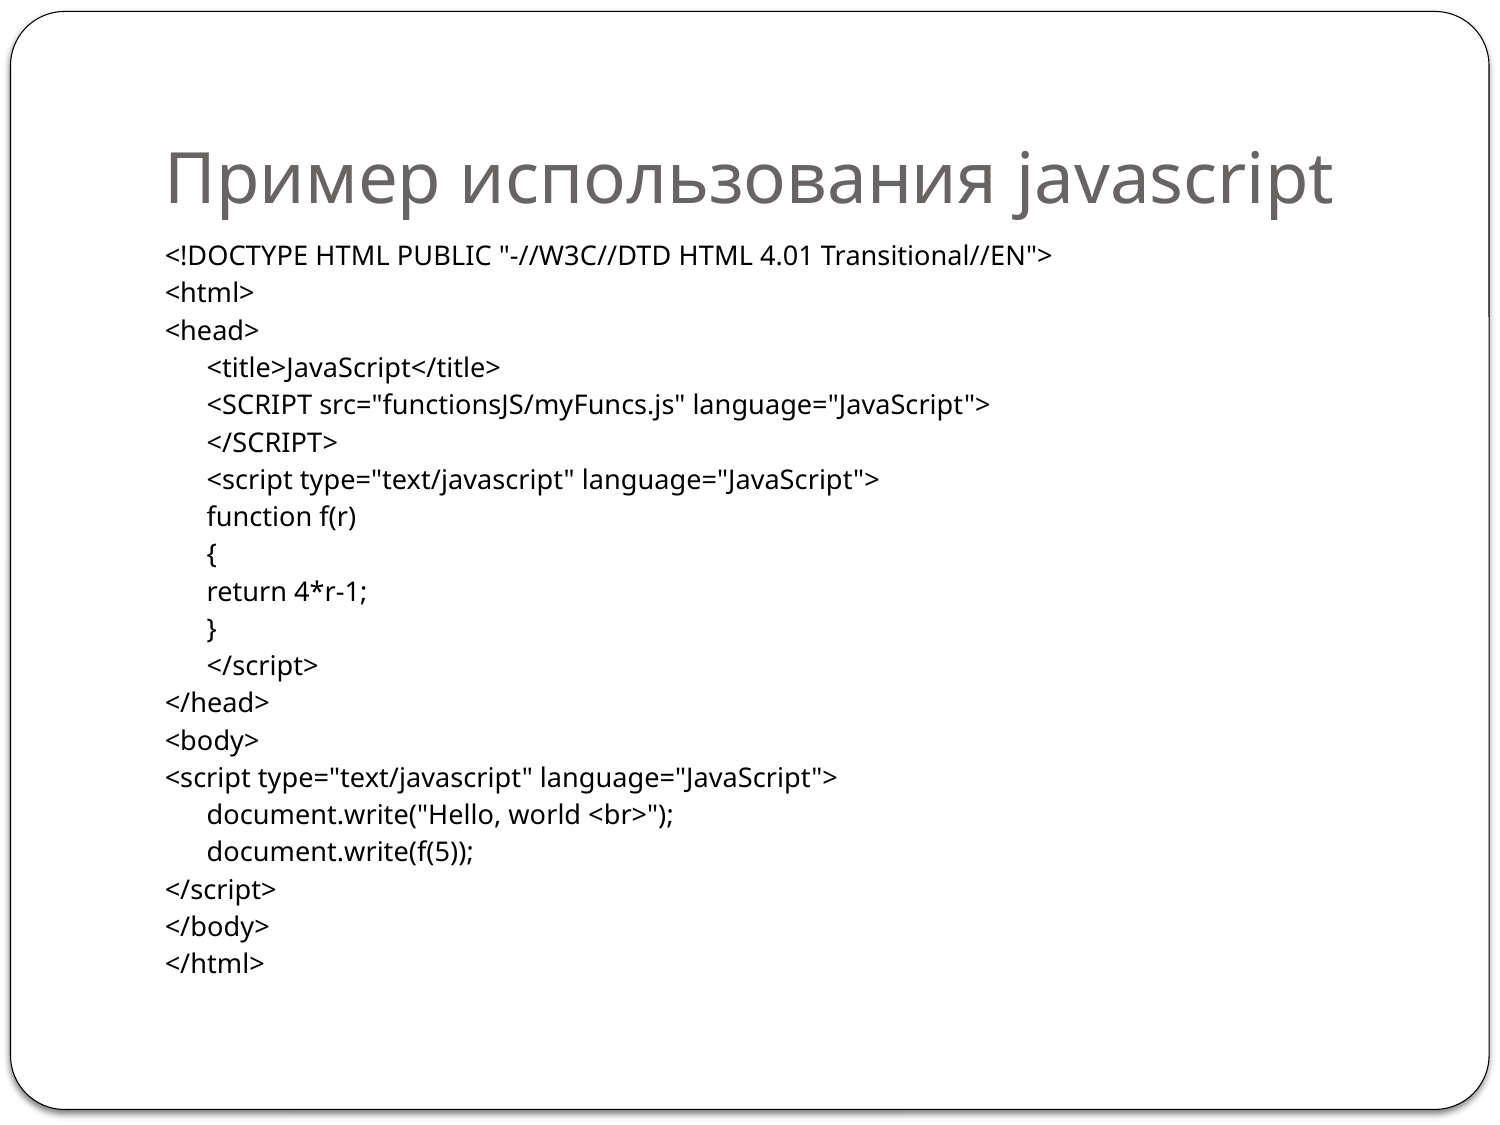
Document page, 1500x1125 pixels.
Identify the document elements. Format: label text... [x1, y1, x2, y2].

title Пример использования javascript [150, 45, 1425, 233]
list <!DOCTYPE HTML PUBLIC "-//W3C//DTD HTML 4.01 Transitional//EN"> <html> <head> <title>JavaScript</title> <SCRIPT src="functionsJS/myFuncs.js" language="JavaScript"> </SCRIPT> <script type="text/javascript" language="JavaScript"> function f(r) { return 4*r-1; } </script> </head> <body> <script type="text/javascript" language="JavaScript"> document.write("Hello, world <br>"); document.write(f(5)); </script> </body> </html> [150, 237, 1425, 988]
